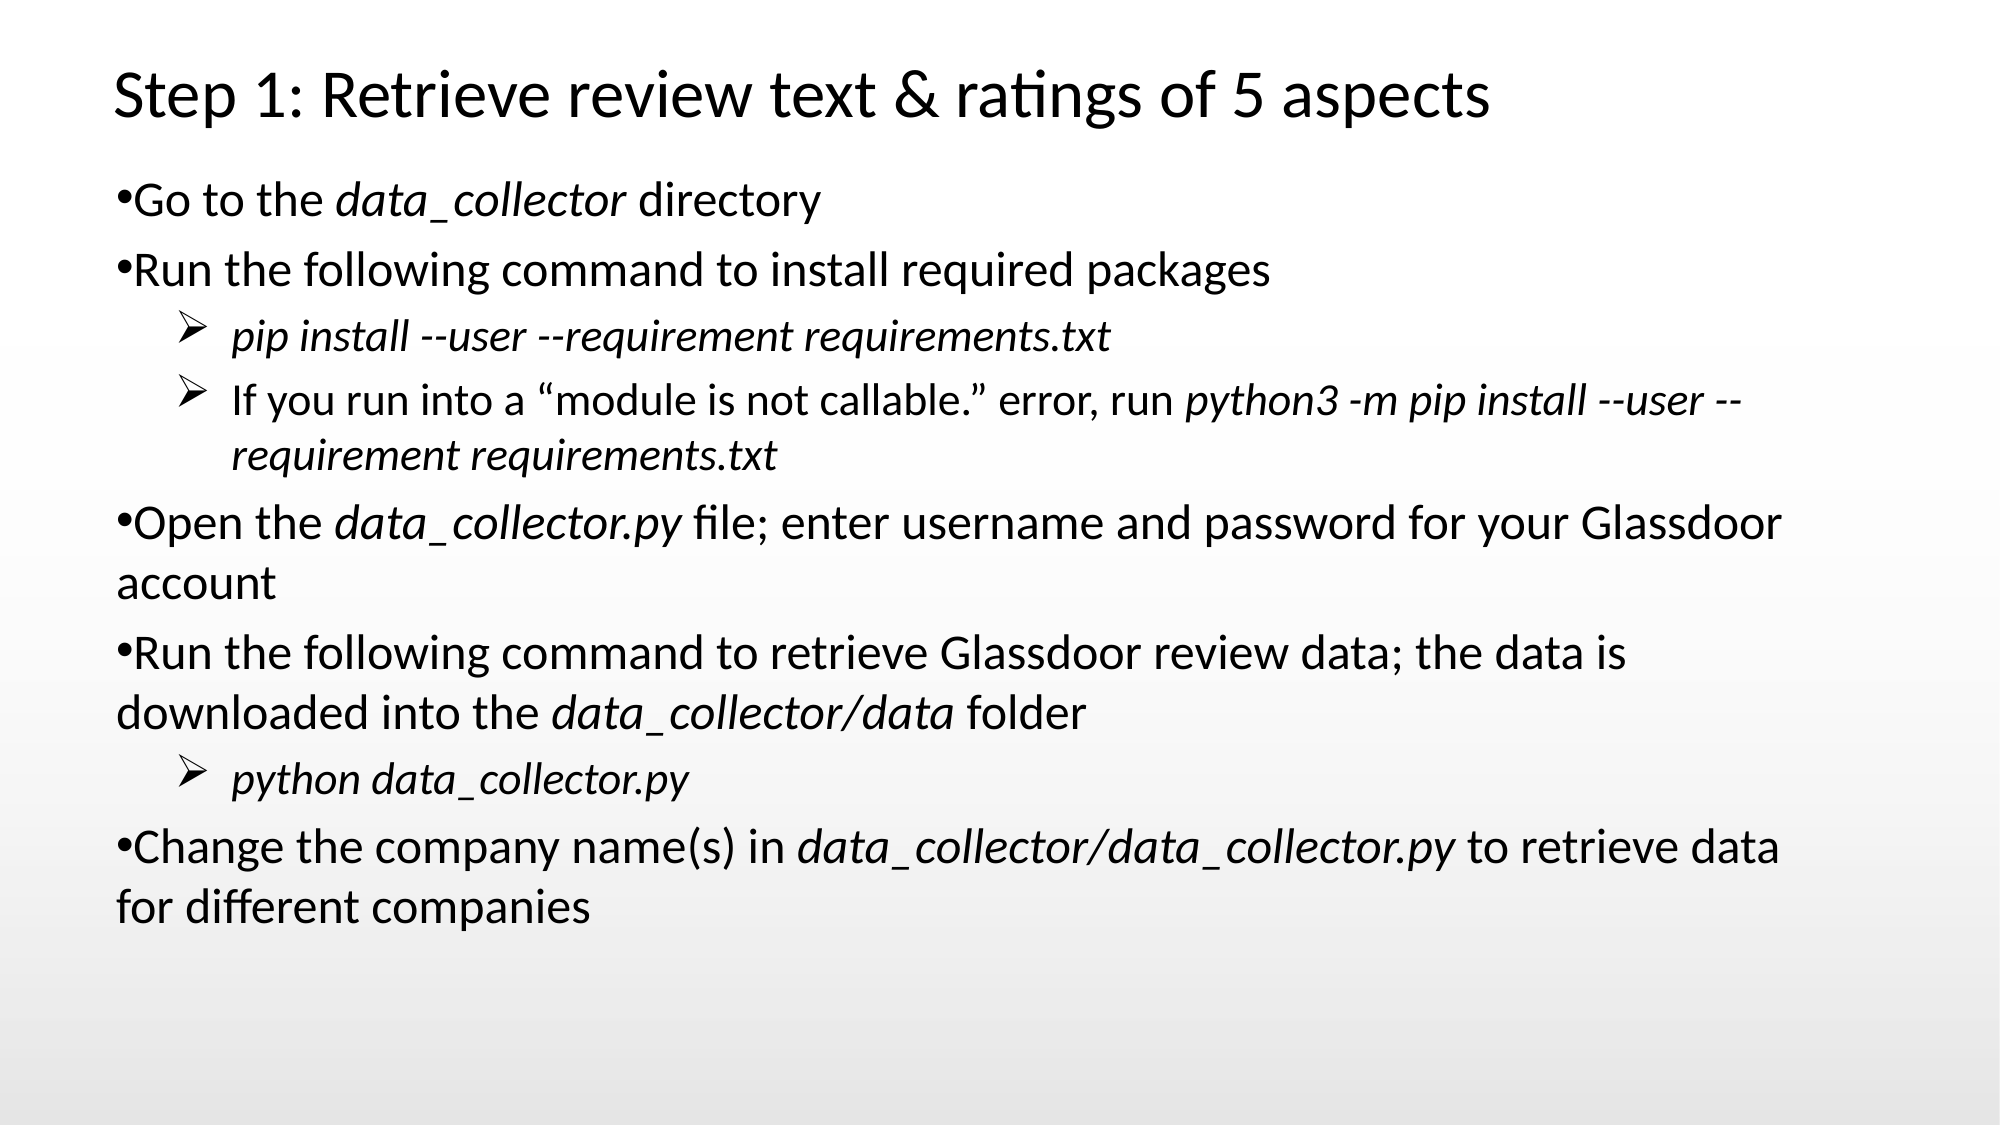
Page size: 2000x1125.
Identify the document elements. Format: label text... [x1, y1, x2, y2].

title Step 1: Retrieve review text & ratings of 5 aspects [98, 39, 1947, 141]
text_box Go to the data_collector directory Run the following command to install required packages pip install --user --requirement requirements.txt If you run into a “module is not callable.” error, run python3 -m pip install --user --requirement requirements.txt Open the data_collector.py file; enter username and password for your Glassdoor account Run the following command to retrieve Glassdoor review data; the data is downloaded into the data_collector/data folder python data_collector.py Change the company name(s) in data_collector/data_collector.py to retrieve data for different companies [98, 166, 1808, 1097]
